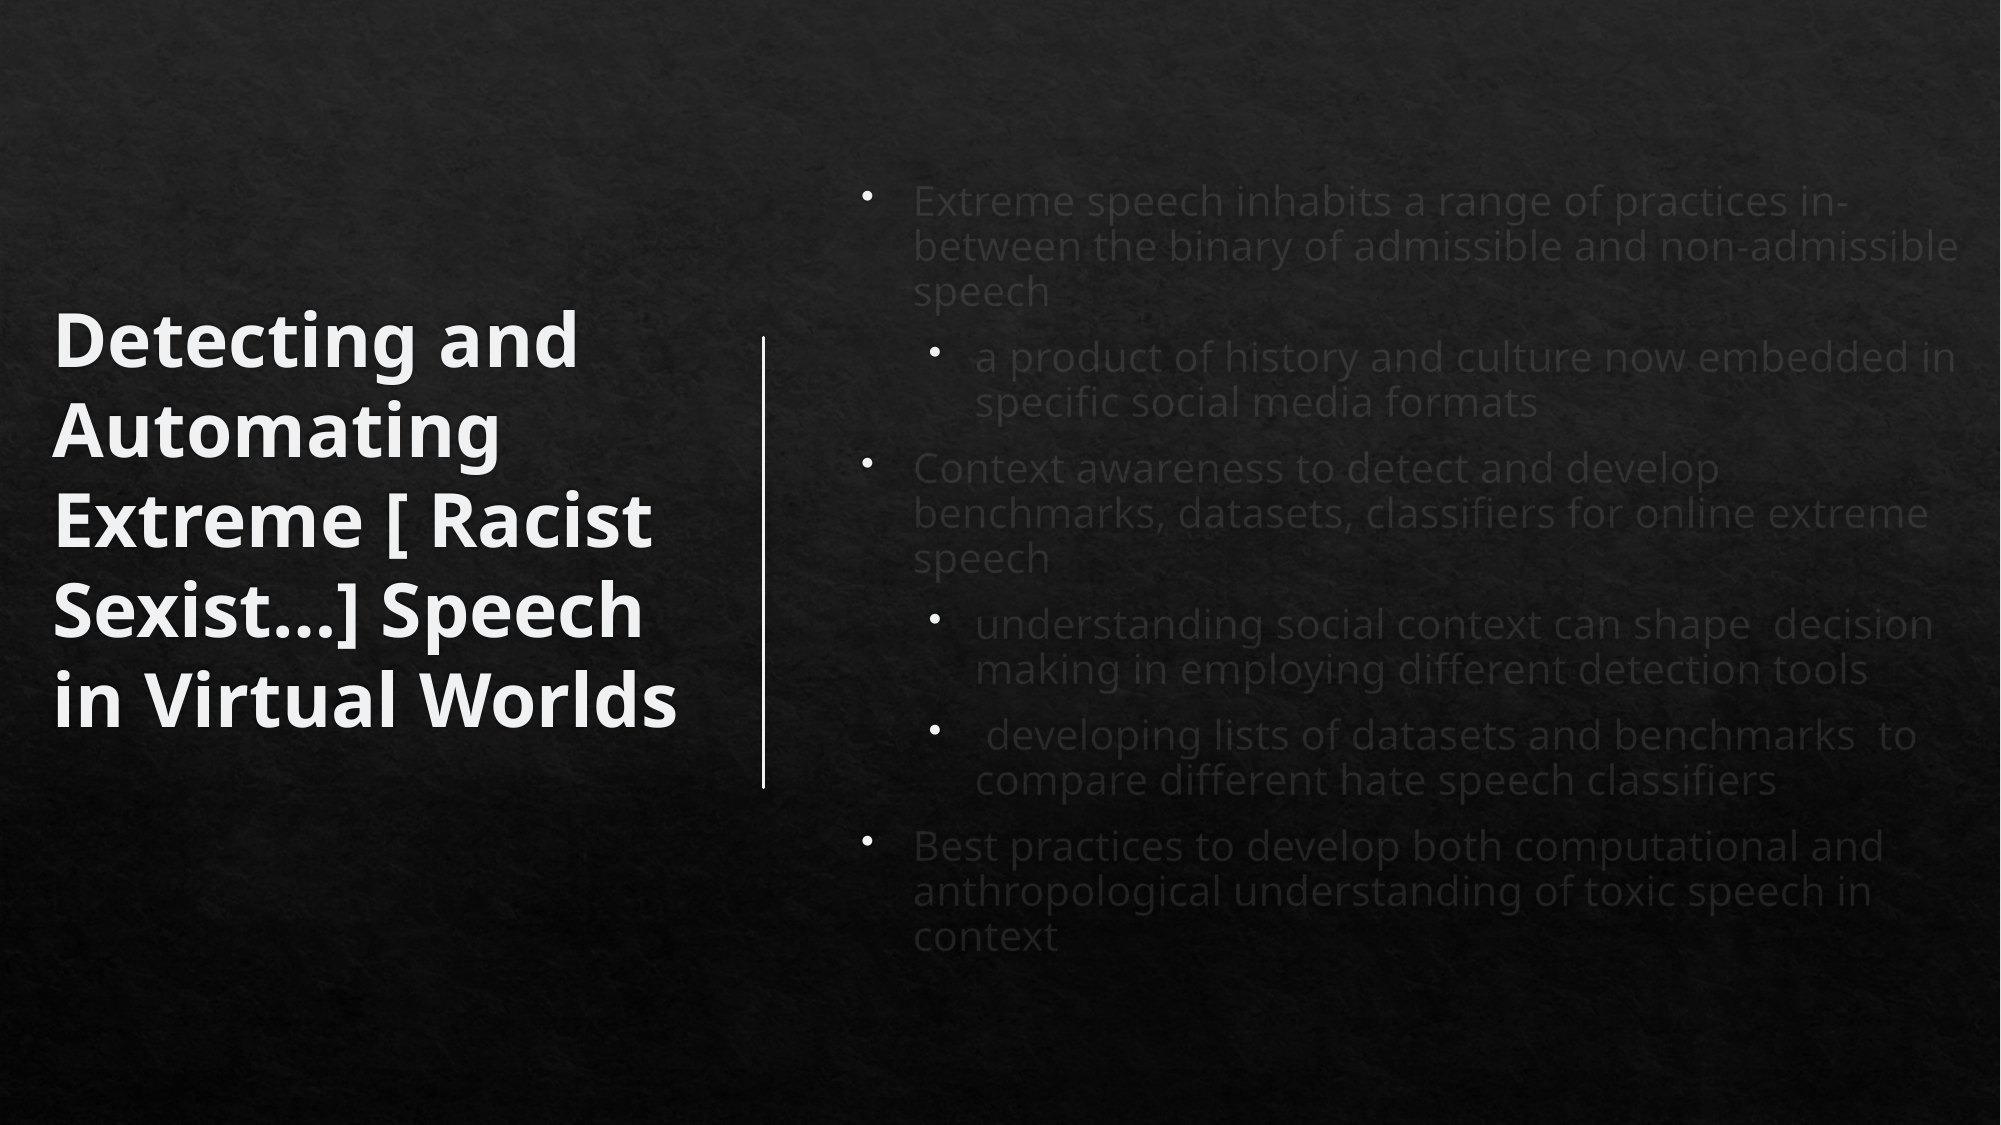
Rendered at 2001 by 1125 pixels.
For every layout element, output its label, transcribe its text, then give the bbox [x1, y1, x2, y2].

text_box [0, 0, 2000, 1125]
title Detecting and Automating Extreme [ Racist Sexist…] Speech in Virtual Worlds [37, 183, 709, 942]
list Extreme speech inhabits a range of practices in-between the binary of admissible and non-admissible speech a product of history and culture now embedded in specific social media formats Context awareness to detect and develop benchmarks, datasets, classifiers for online extreme speech understanding social context can shape decision making in employing different detection tools developing lists of datasets and benchmarks to compare different hate speech classifiers Best practices to develop both computational and anthropological understanding of toxic speech in context [841, 124, 1984, 1082]
